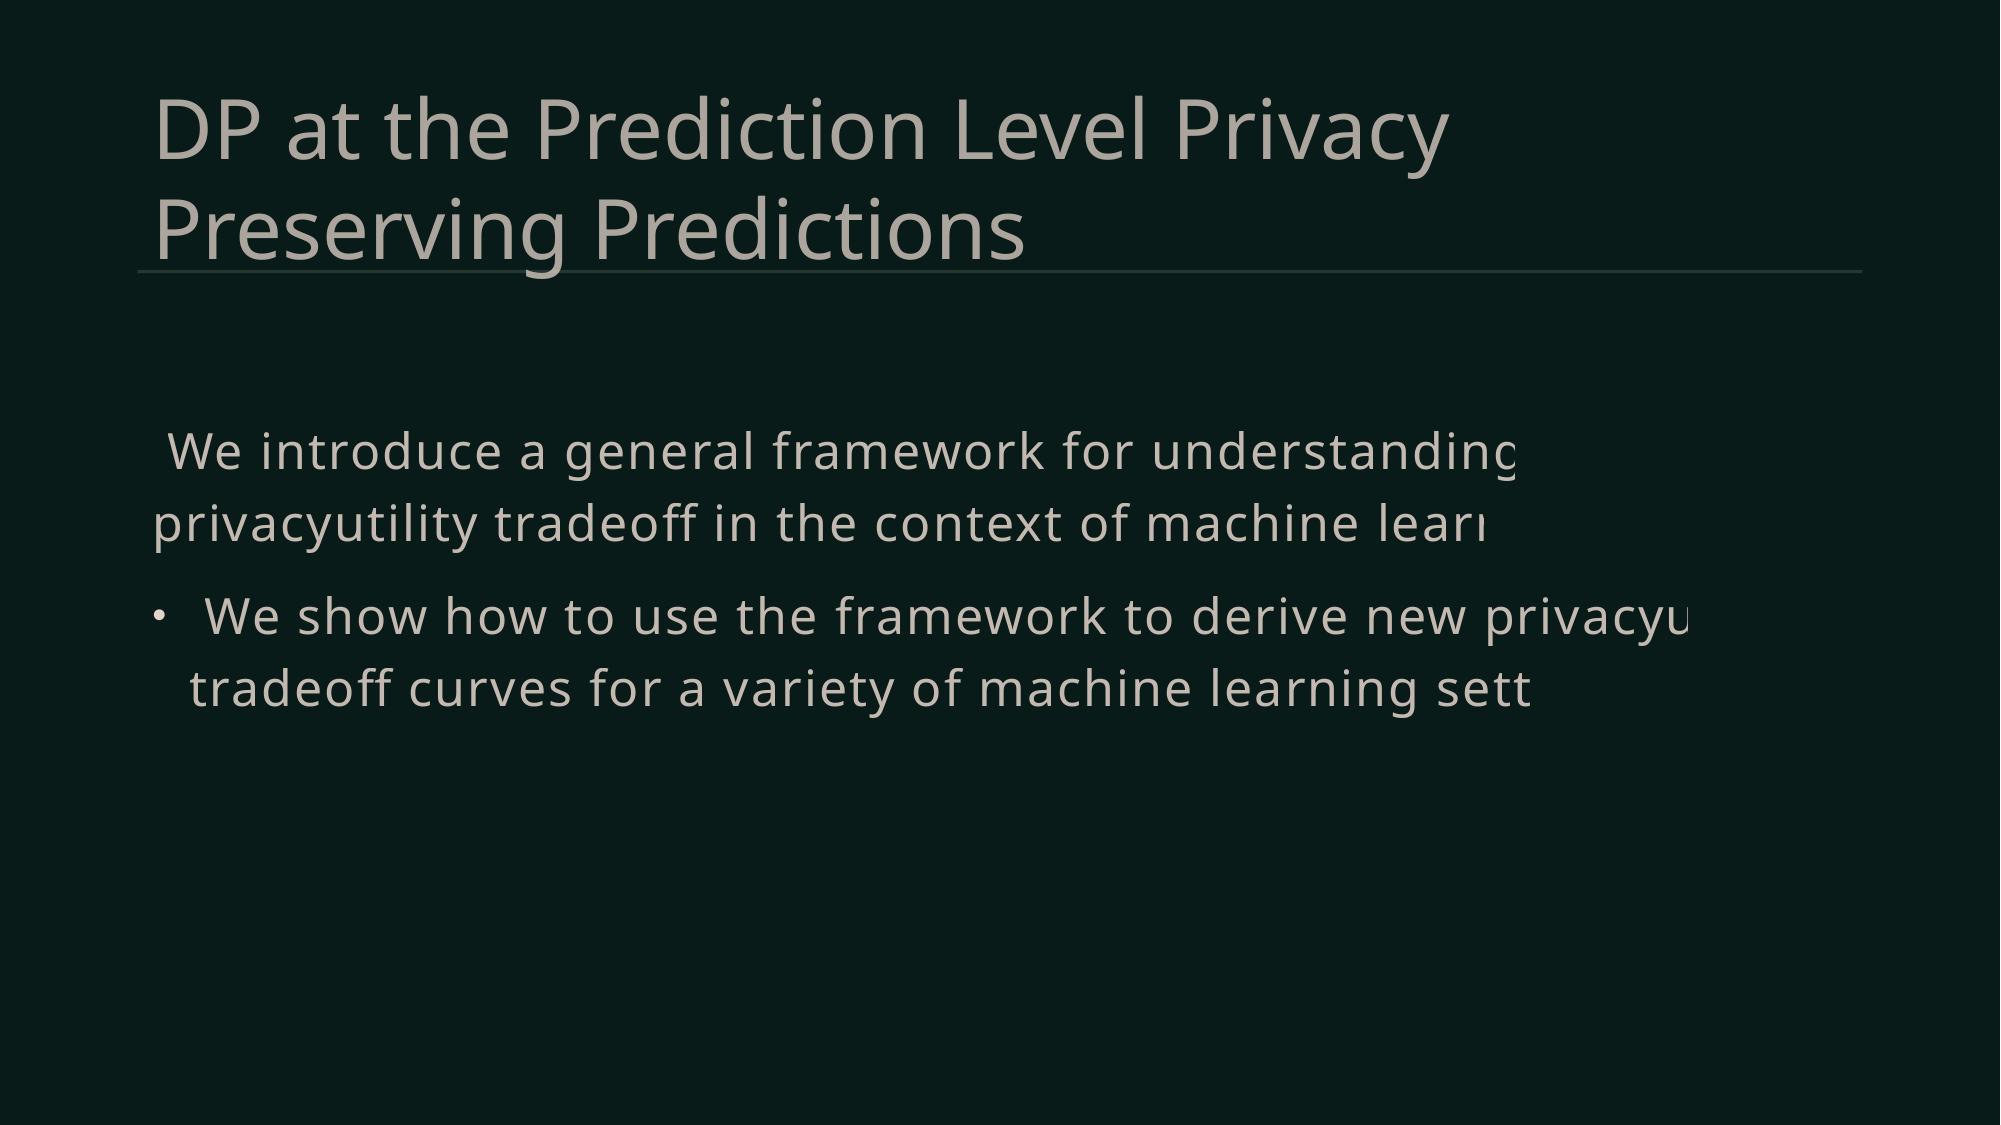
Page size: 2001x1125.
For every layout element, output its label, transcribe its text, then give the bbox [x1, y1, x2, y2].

title DP at the Prediction Level Privacy Preserving Predictions [137, 108, 1863, 244]
list We introduce a general framework for understanding the privacyutility tradeoff in the context of machine learning. We show how to use the framework to derive new privacyutility tradeoff curves for a variety of machine learning settings. [137, 399, 1863, 982]
